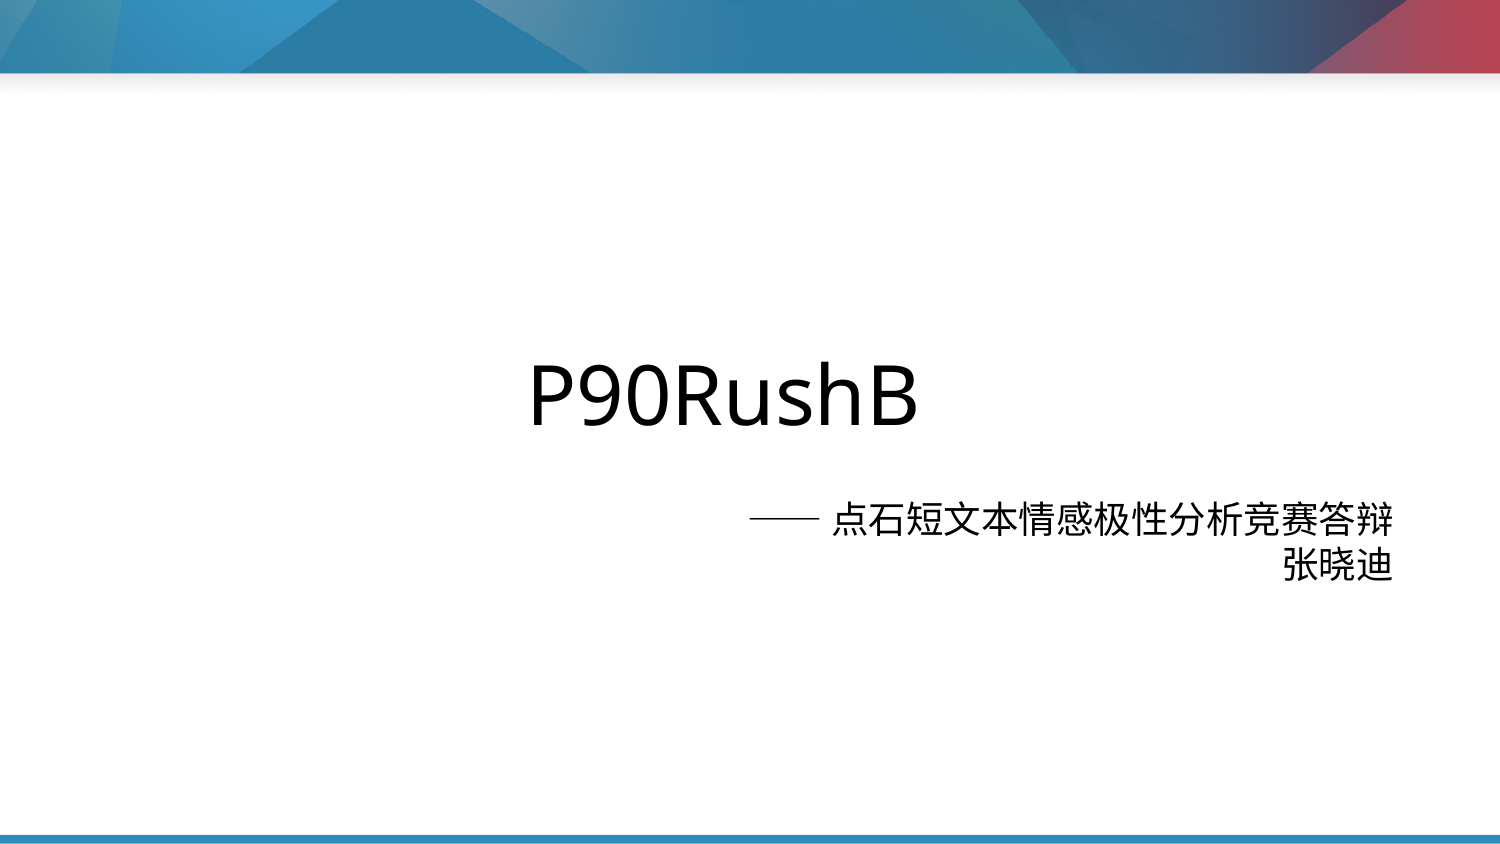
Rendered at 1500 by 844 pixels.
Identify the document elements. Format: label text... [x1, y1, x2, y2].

picture [0, 0, 1500, 106]
text_box P90RushB [88, 291, 1364, 493]
text_box ——点石短文本情感极性分析竞赛答辩 张晓迪 [732, 488, 1409, 639]
